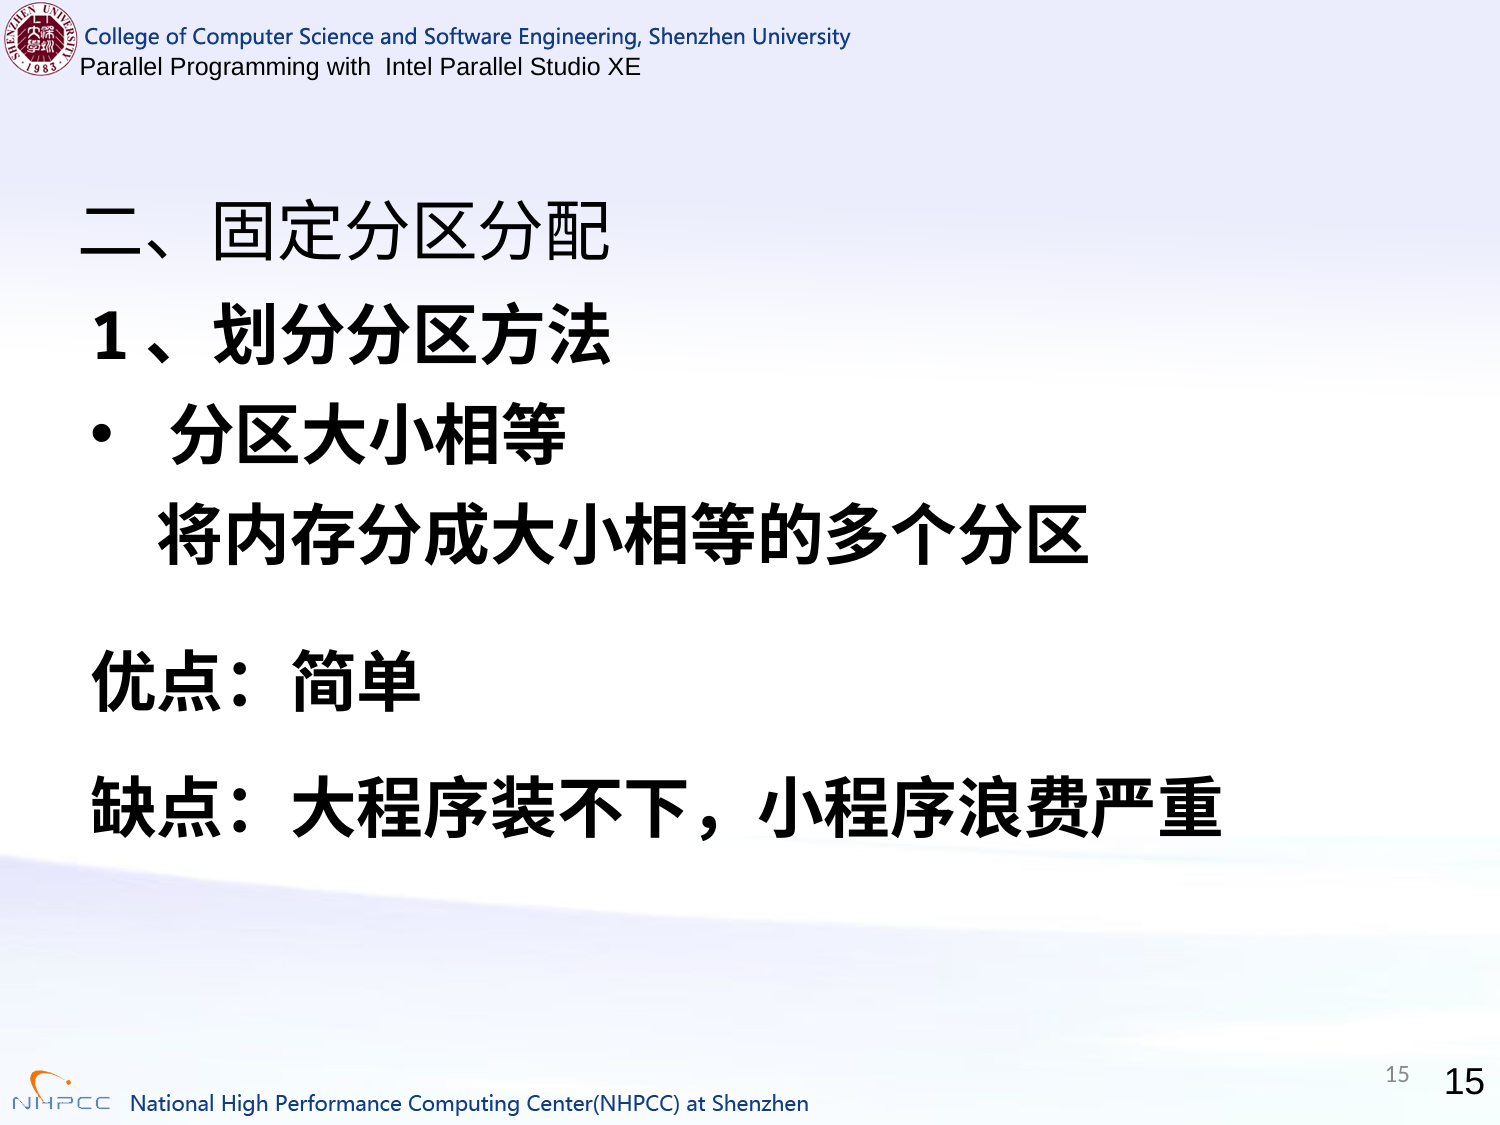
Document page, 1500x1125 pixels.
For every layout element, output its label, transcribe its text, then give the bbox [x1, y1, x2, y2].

title 二、固定分区分配 [62, 172, 913, 286]
picture [0, 0, 1500, 1125]
text_box 15 [1400, 1049, 1500, 1110]
list 1、划分分区方法 分区大小相等 将内存分成大小相等的多个分区 优点：简单 缺点：大程序装不下，小程序浪费严重 [75, 285, 1469, 961]
slide_number 15 [1074, 1042, 1425, 1103]
